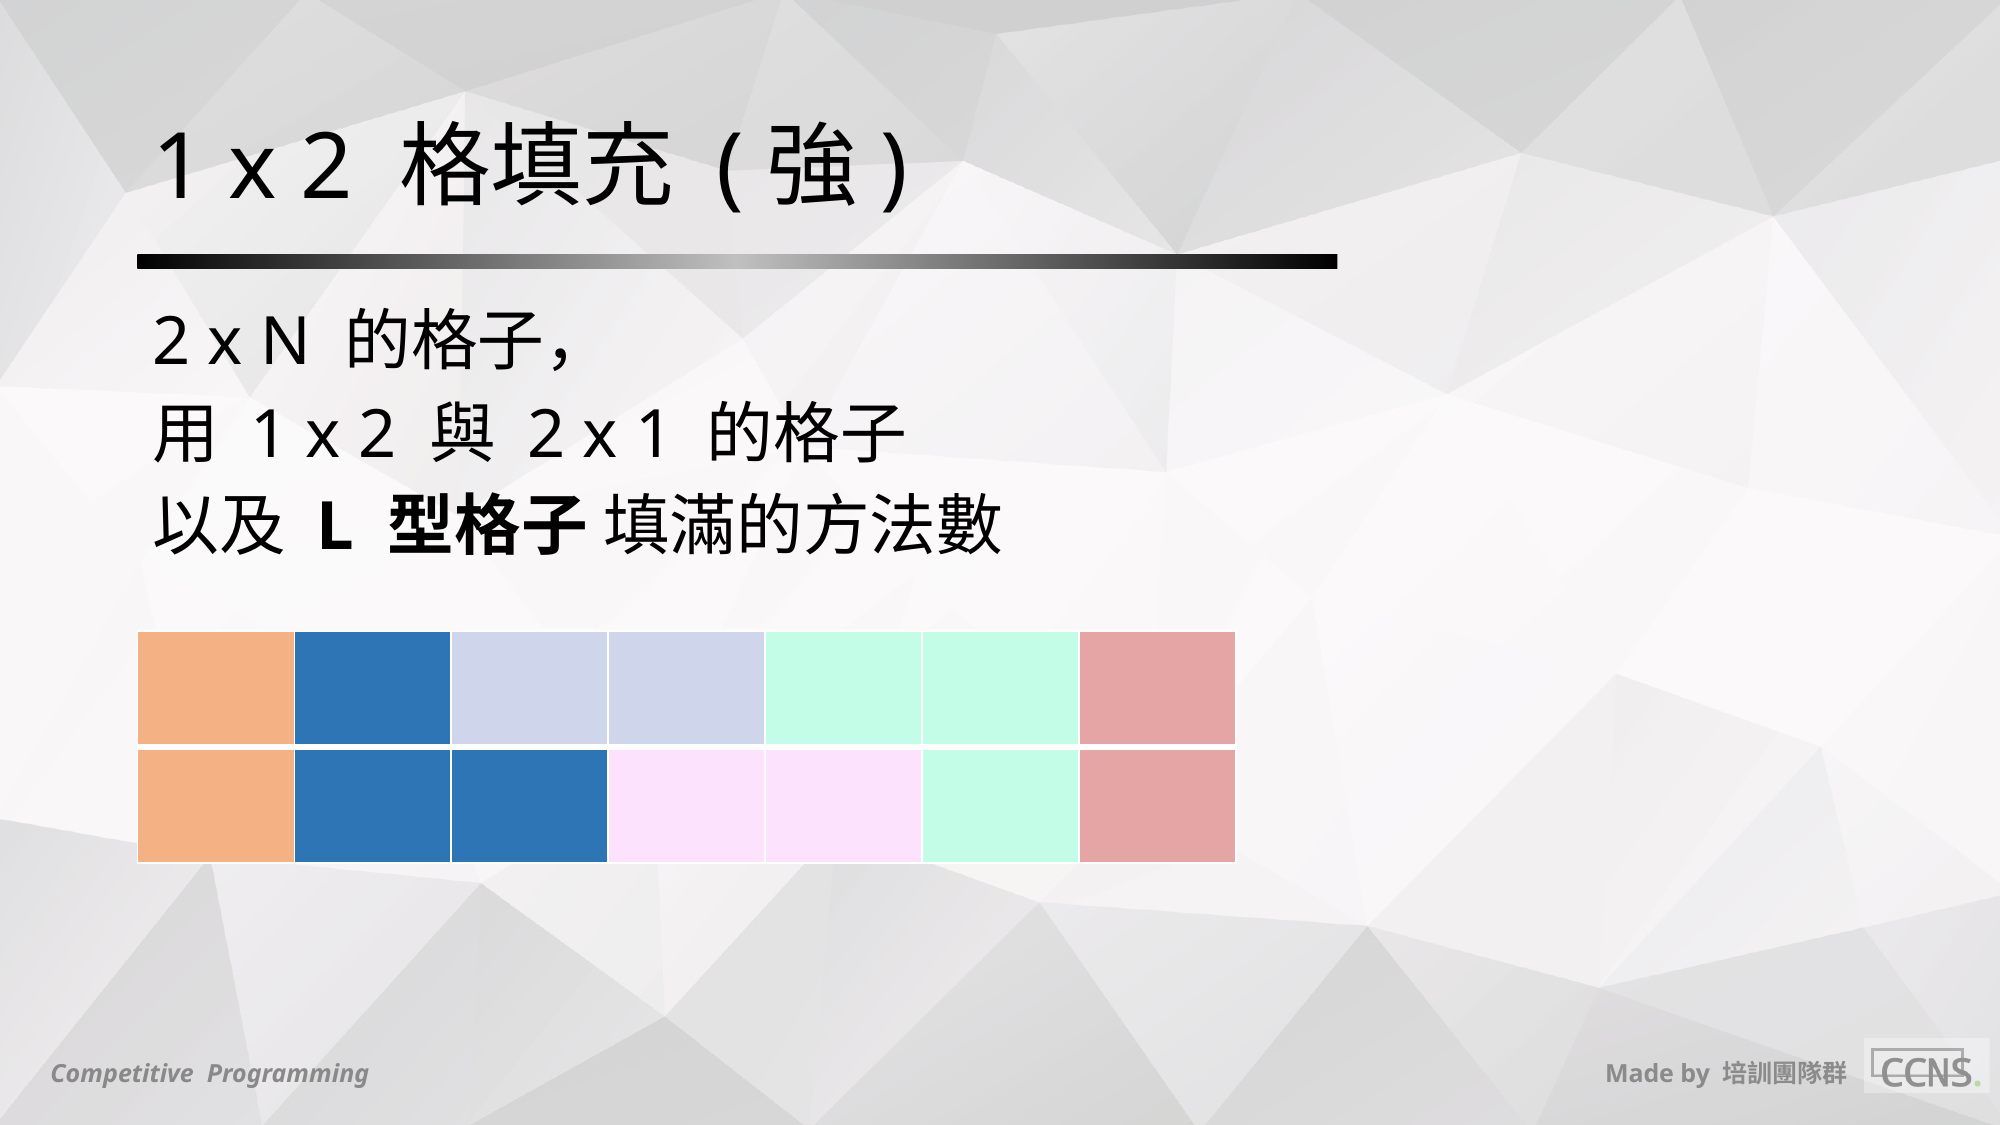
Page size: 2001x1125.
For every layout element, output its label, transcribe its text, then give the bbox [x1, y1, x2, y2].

table_cell [452, 750, 607, 862]
table_cell [766, 750, 921, 862]
table_header [609, 632, 764, 744]
table_header [452, 632, 607, 744]
table_header [295, 632, 450, 744]
table_cell [295, 750, 450, 862]
table_header [1080, 632, 1235, 744]
picture [0, 0, 2000, 1125]
list 2 x N 的格子， 用 1 x 2 與 2 x 1 的格子 以及 L 型格子 填滿的方法數 [137, 299, 1863, 1014]
table_cell [1080, 750, 1235, 862]
table_header [923, 632, 1078, 744]
title 1 x 2 格填充 (強) [137, 59, 1863, 278]
table_cell [923, 750, 1078, 862]
table_header [138, 632, 294, 744]
table_cell [138, 750, 294, 862]
table_header [766, 632, 921, 744]
table_cell [609, 750, 764, 862]
